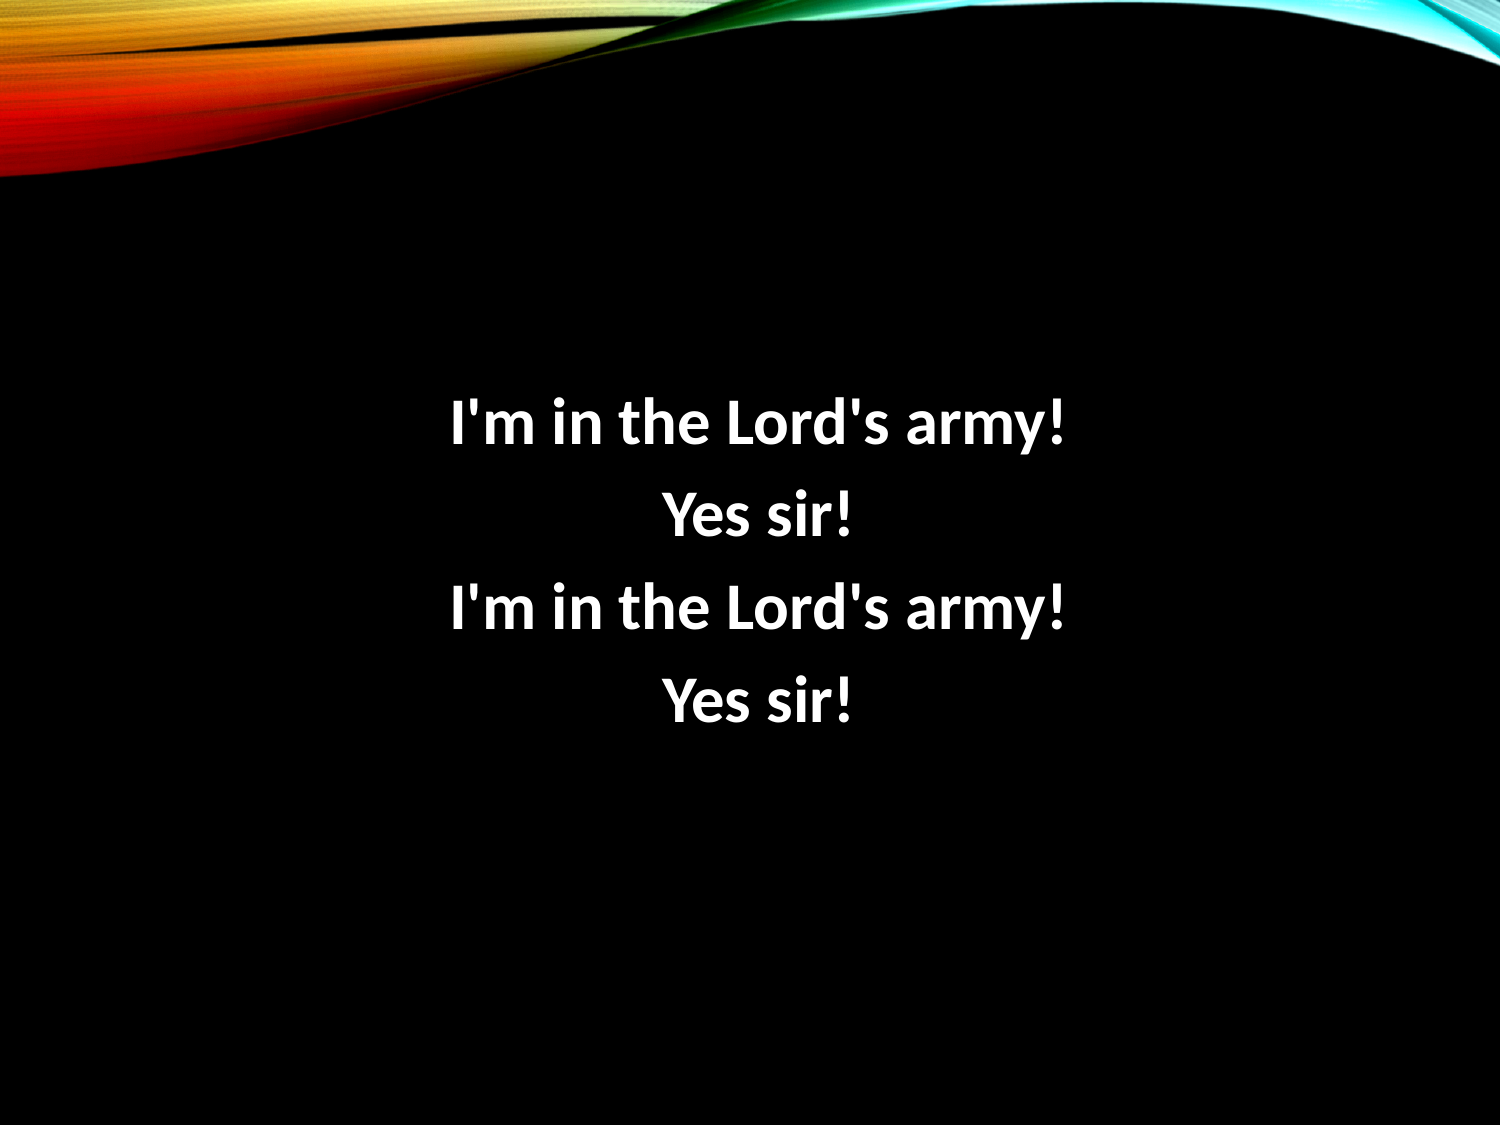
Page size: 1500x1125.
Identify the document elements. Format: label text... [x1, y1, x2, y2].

list I'm in the Lord's army! Yes sir! I'm in the Lord's army! Yes sir! [0, 0, 1500, 1125]
